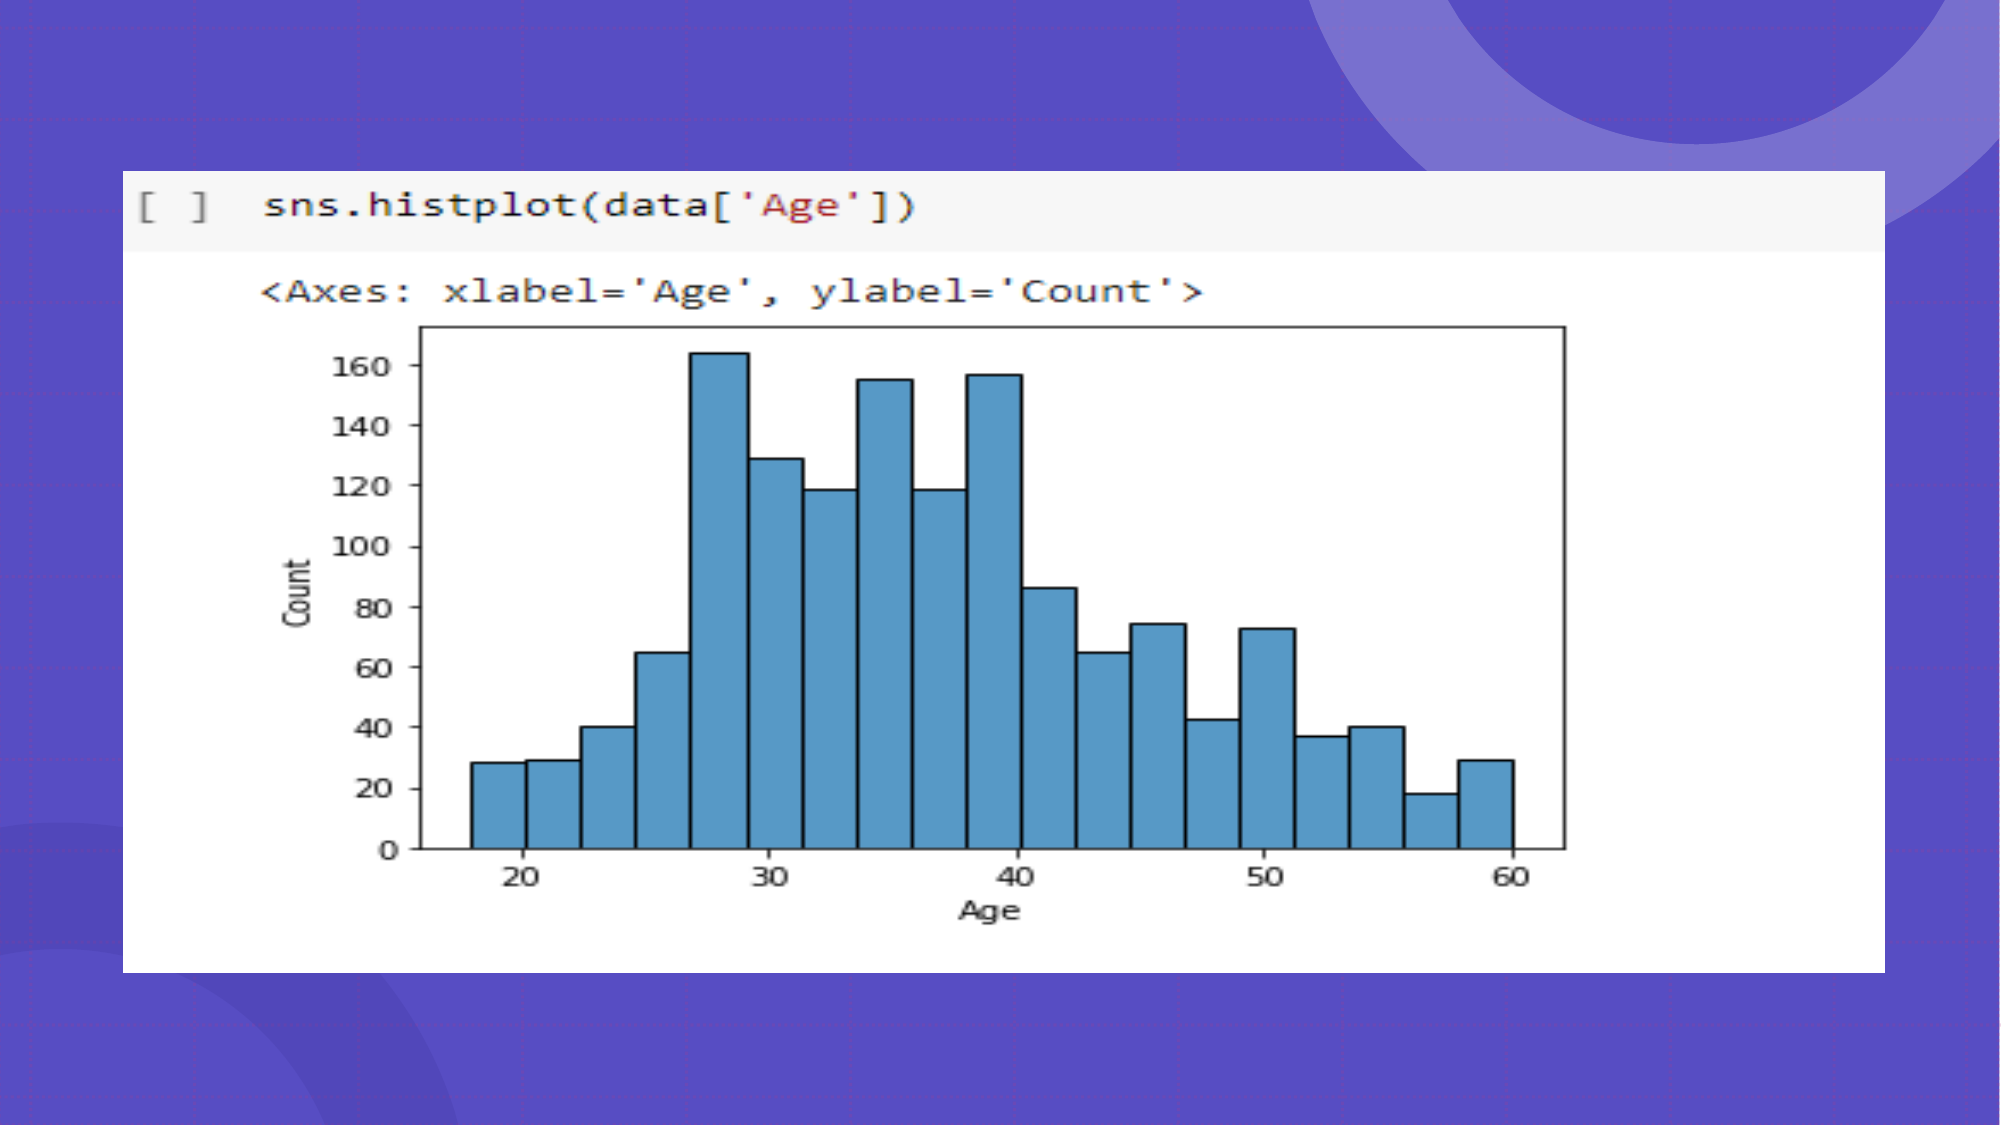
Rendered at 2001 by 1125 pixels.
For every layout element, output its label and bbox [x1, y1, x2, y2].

picture [123, 171, 1885, 973]
